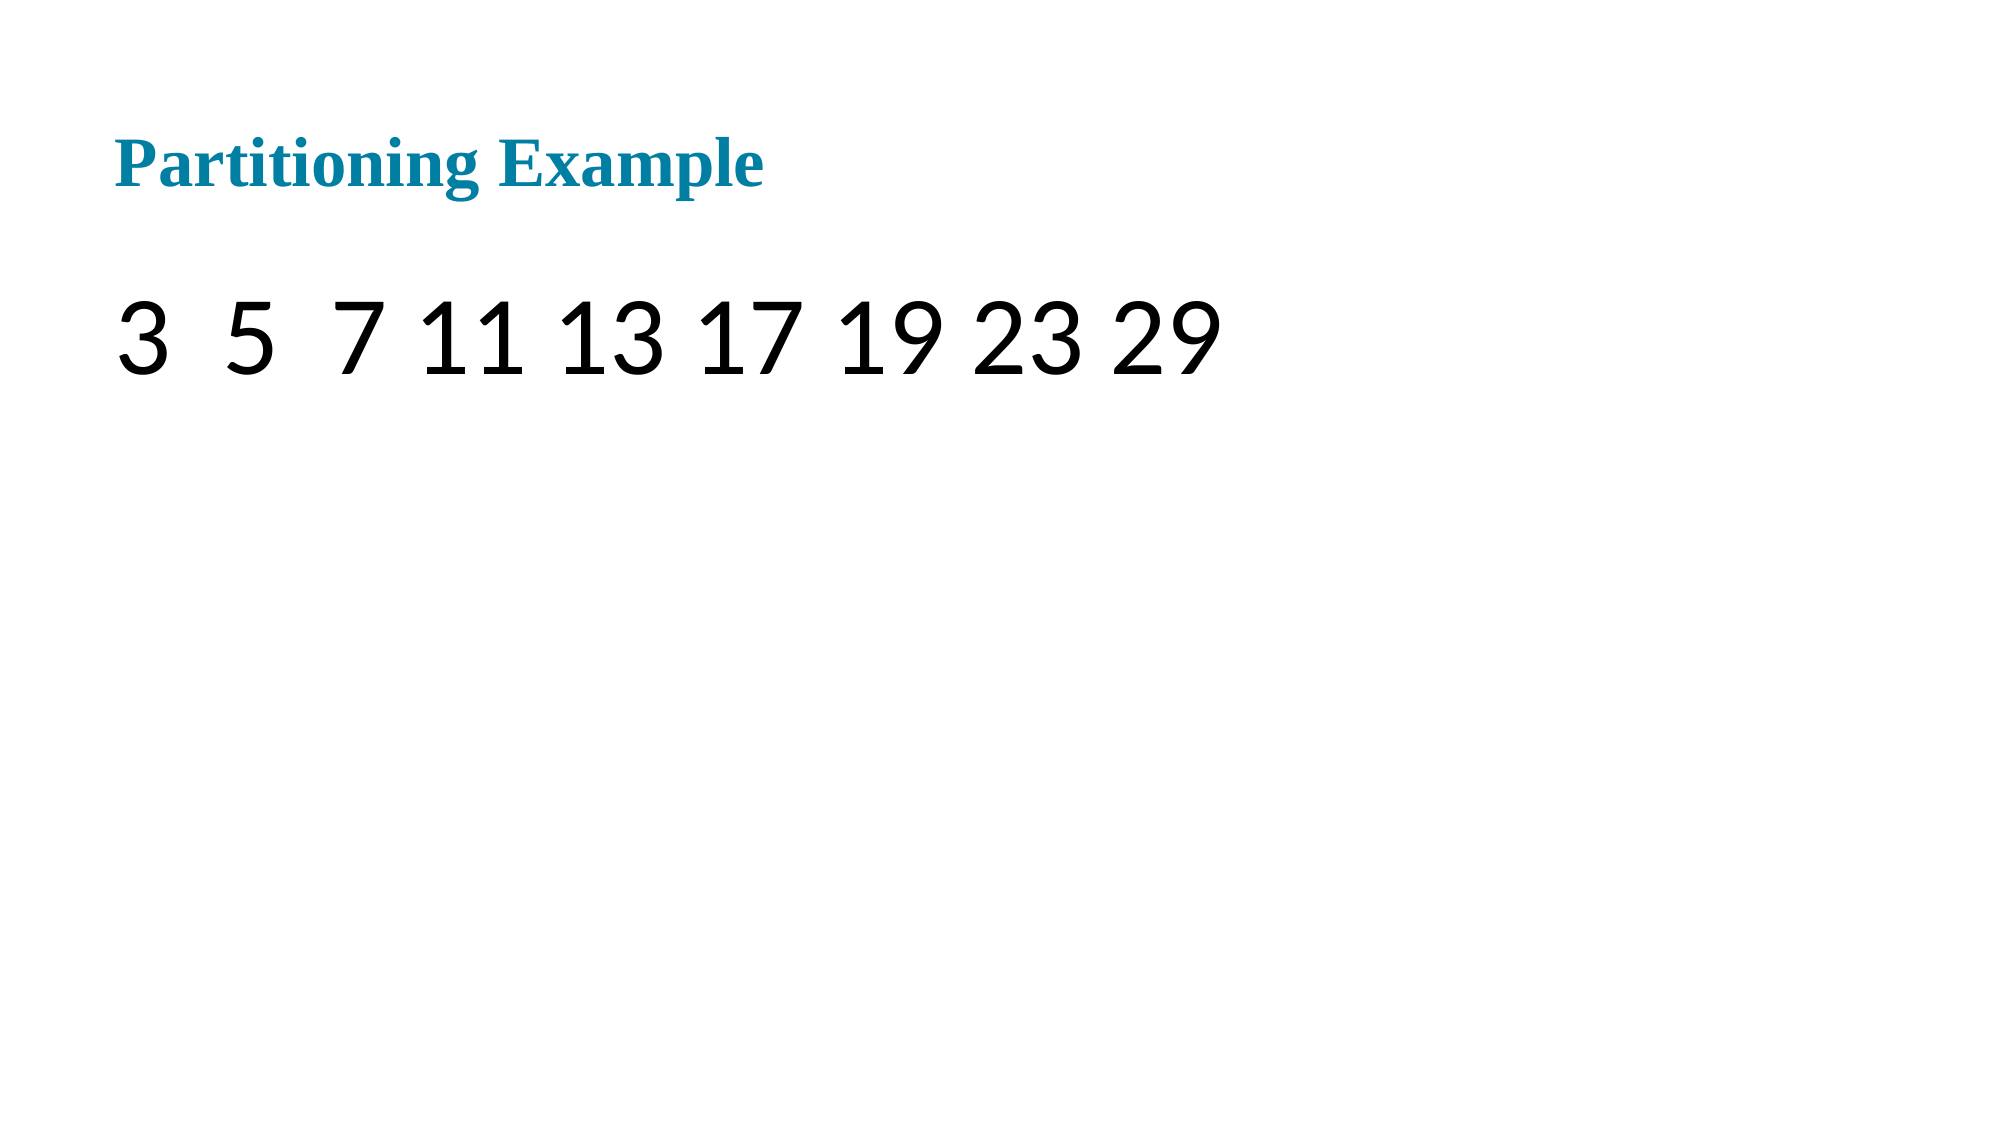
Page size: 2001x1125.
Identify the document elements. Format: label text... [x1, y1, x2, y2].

list 3 5 7 11 13 17 19 23 29 [99, 262, 1900, 1001]
title Partitioning Example [99, 35, 1900, 216]
